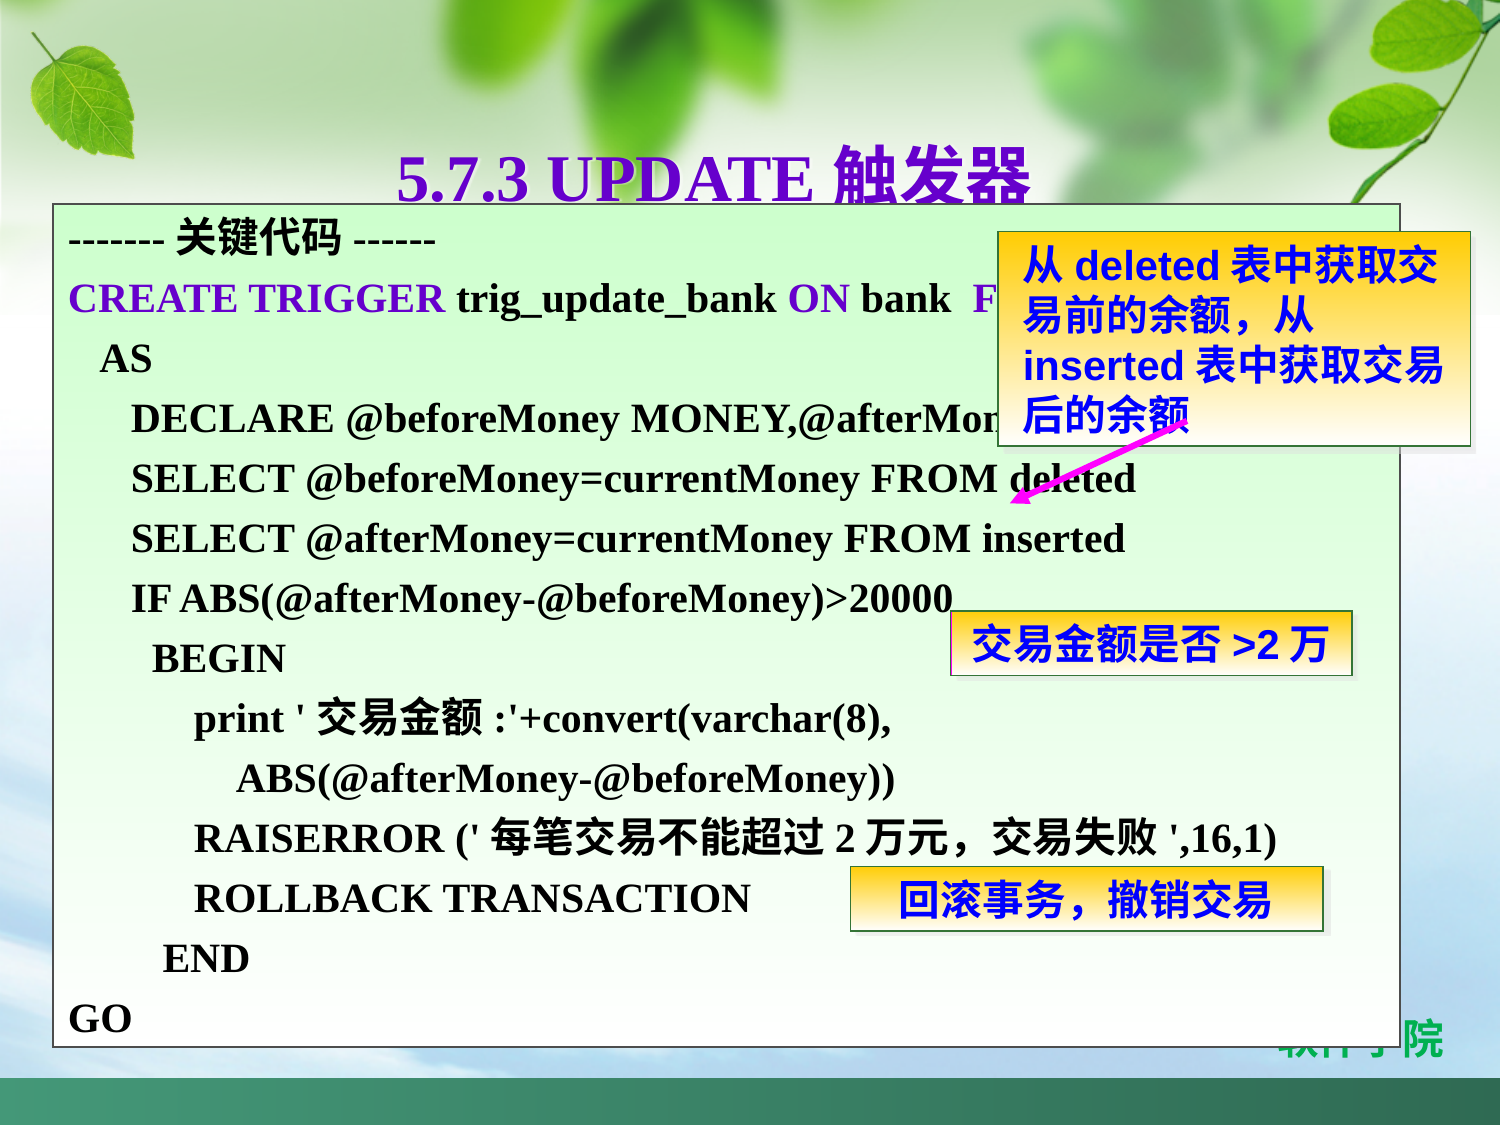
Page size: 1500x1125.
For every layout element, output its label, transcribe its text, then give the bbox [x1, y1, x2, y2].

text_box [973, 185, 1005, 311]
text_box [1009, 420, 1187, 504]
picture [0, 326, 1500, 1078]
text_box 交易金额是否>2万 [950, 610, 1353, 676]
text_box -------关键代码------ CREATE TRIGGER trig_update_bank ON bank FOR UPDATE AS DECLARE @beforeMoney MONEY,@afterMoney MONEY SELECT @beforeMoney=currentMoney FROM deleted SELECT @afterMoney=currentMoney FROM inserted IF ABS(@afterMoney-@beforeMoney)>20000 BEGIN print '交易金额:'+convert(varchar(8), ABS(@afterMoney-@beforeMoney)) RAISERROR ('每笔交易不能超过2万元，交易失败',16,1) ROLLBACK TRANSACTION END GO [53, 203, 1400, 1047]
title 5.7.3 UPDATE触发器 [64, 117, 1365, 203]
text_box 从deleted表中获取交易前的余额，从inserted表中获取交易后的余额 [998, 231, 1471, 447]
picture [0, 0, 1500, 315]
text_box 回滚事务，撤销交易 [850, 866, 1324, 931]
